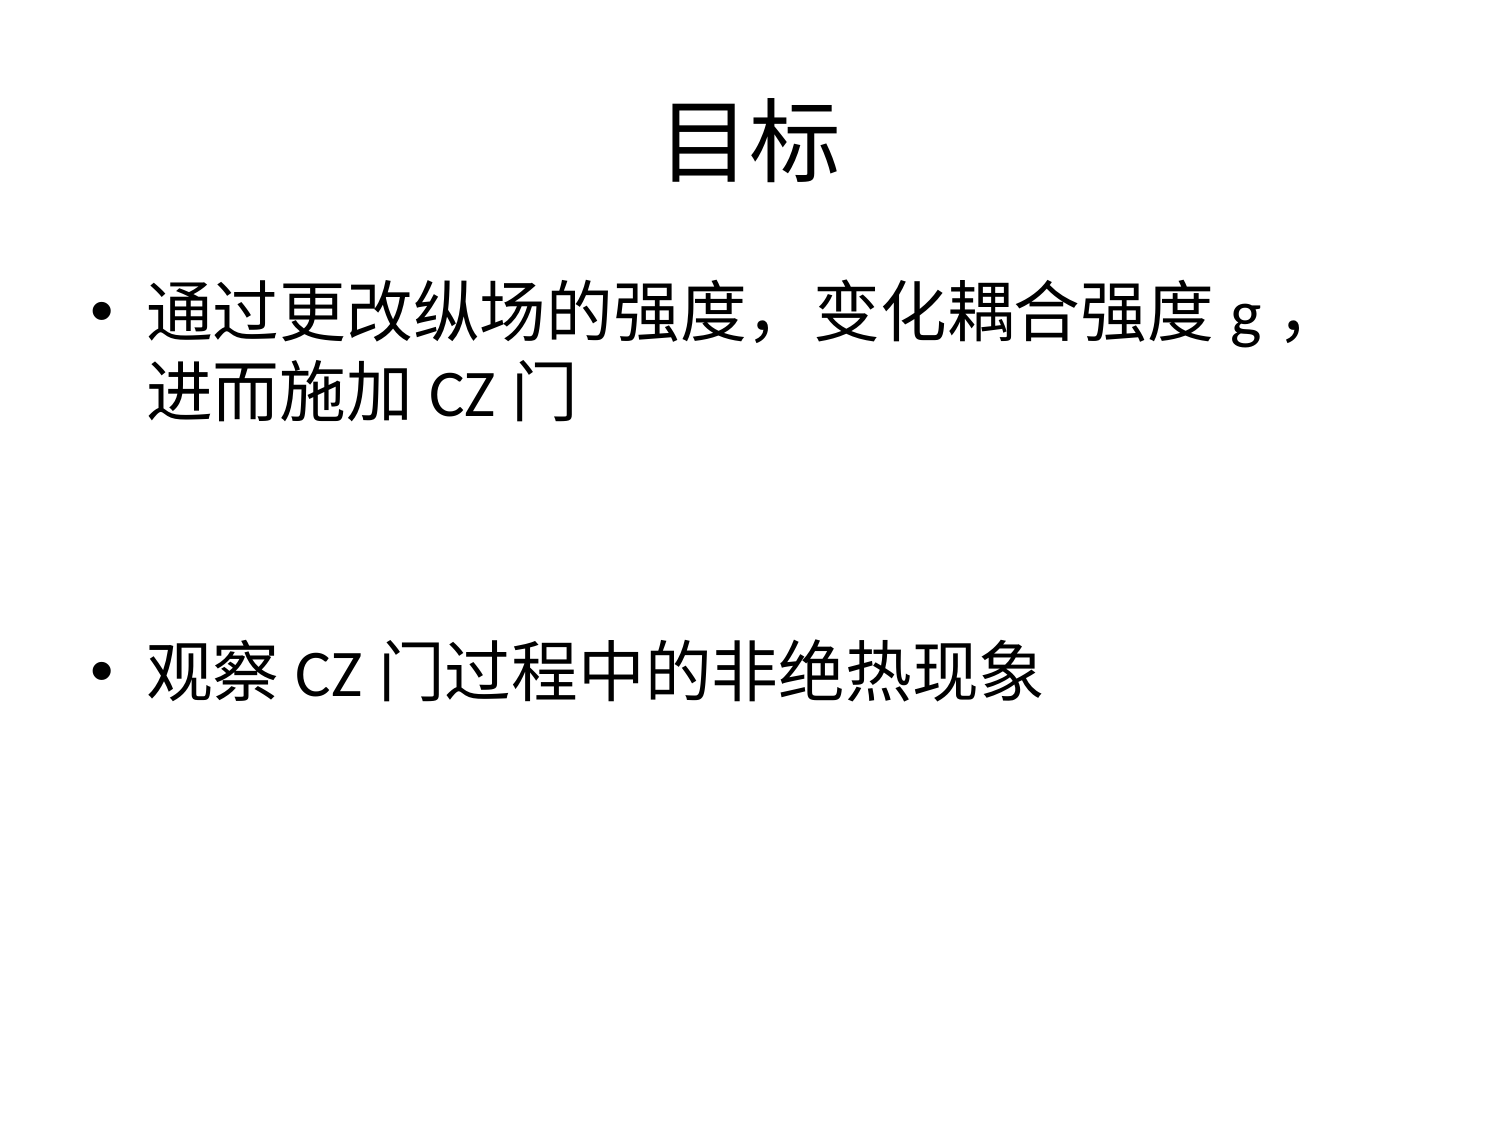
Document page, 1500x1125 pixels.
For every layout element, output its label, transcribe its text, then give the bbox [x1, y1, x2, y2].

title 目标 [75, 45, 1425, 233]
list 通过更改纵场的强度，变化耦合强度g，进而施加CZ门 观察CZ门过程中的非绝热现象 [75, 262, 1425, 1005]
